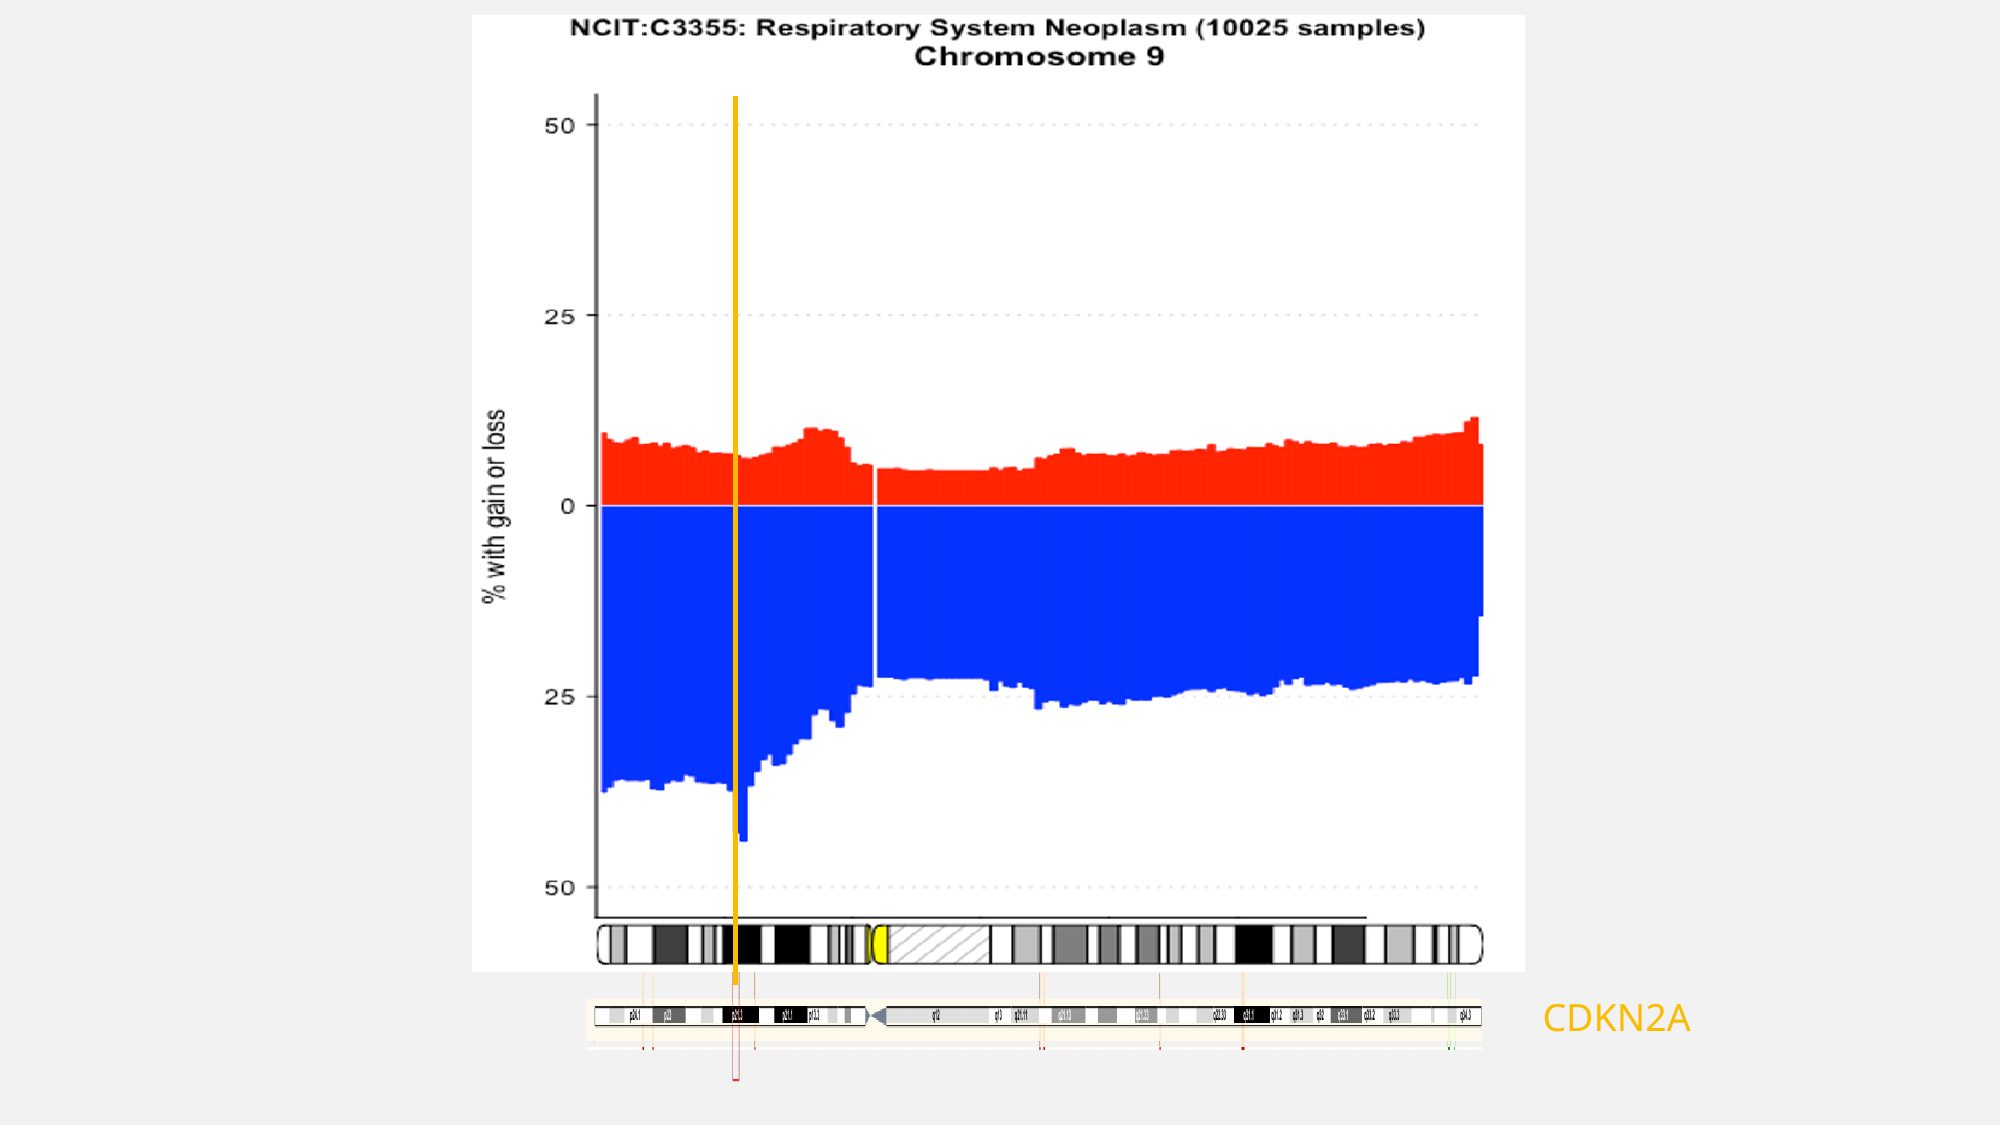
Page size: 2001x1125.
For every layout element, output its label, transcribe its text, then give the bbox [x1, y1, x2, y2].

text_box CDKN2A [1527, 986, 1734, 1047]
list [586, 973, 1483, 1087]
picture [472, 15, 1528, 973]
